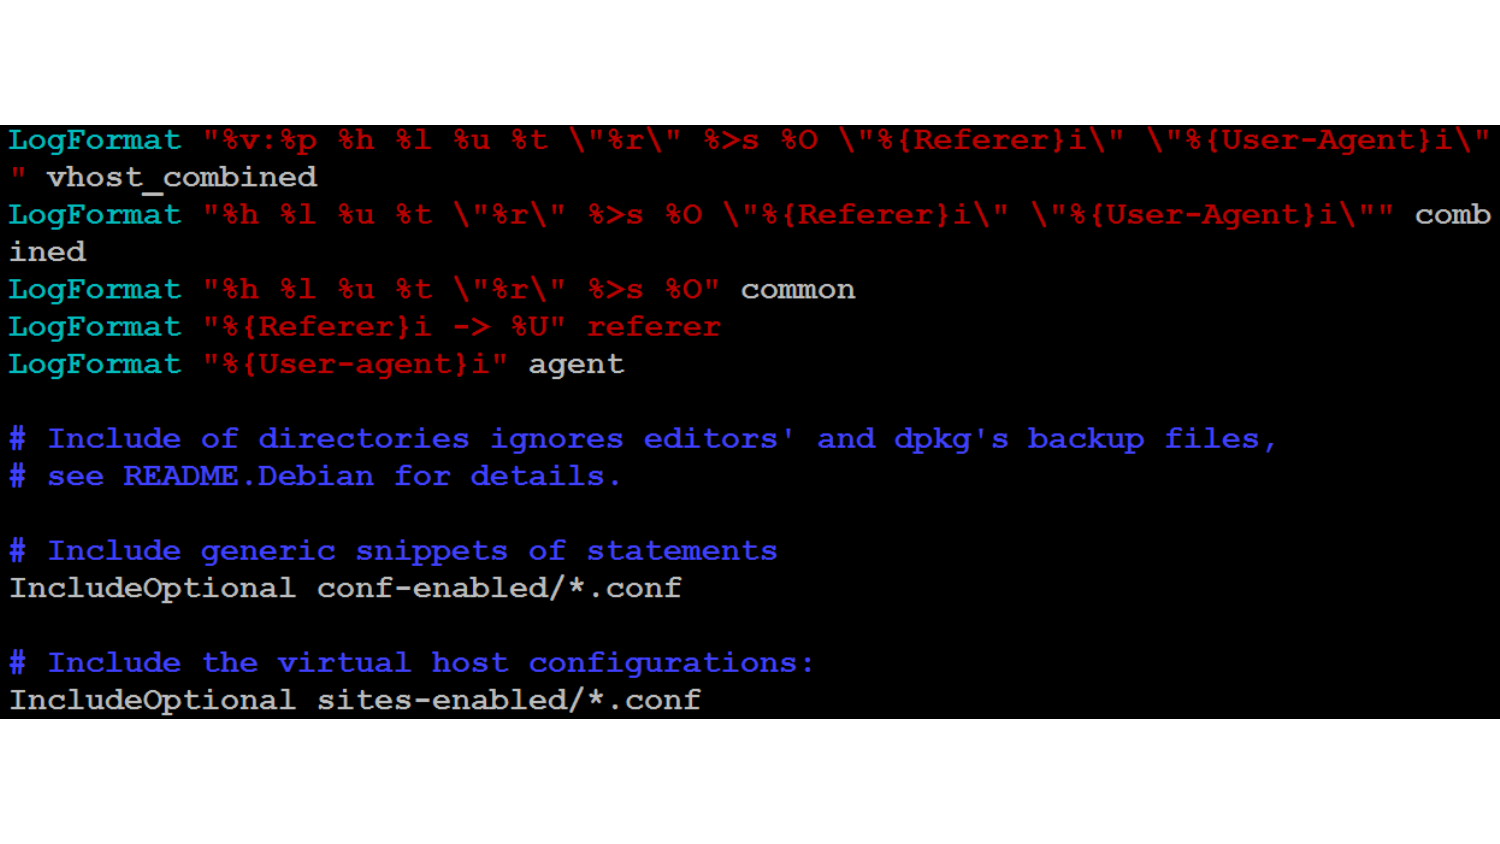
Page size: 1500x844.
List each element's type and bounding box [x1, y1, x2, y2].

picture [0, 124, 1500, 719]
